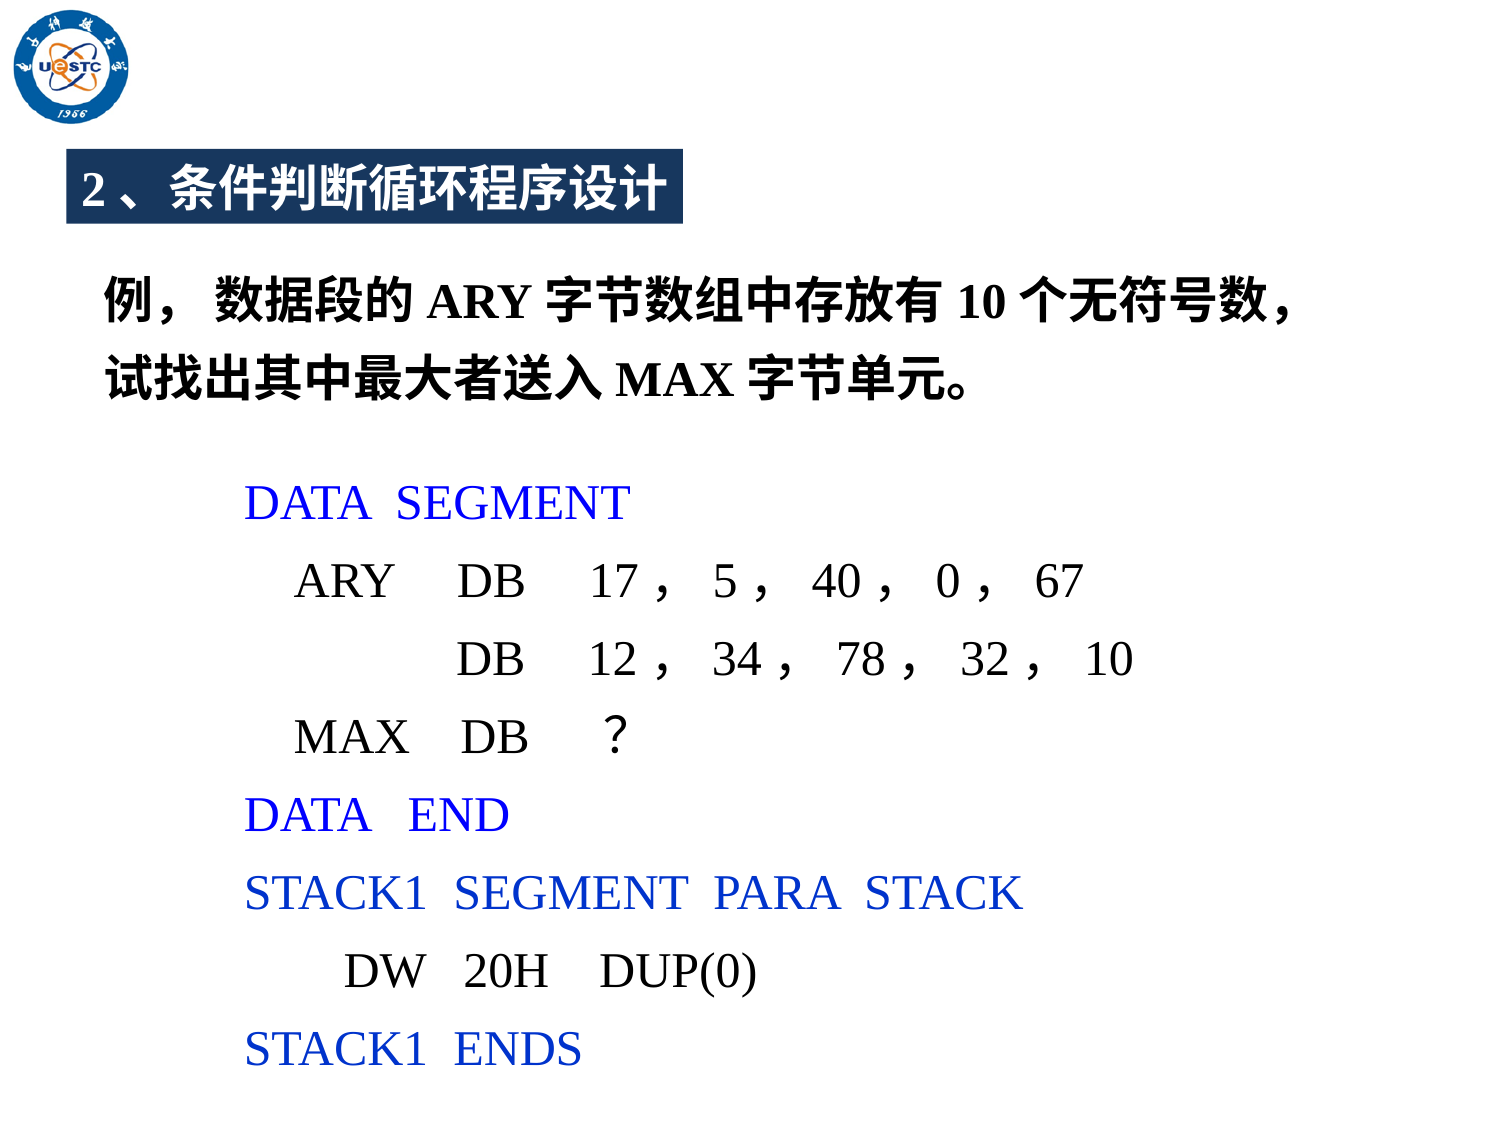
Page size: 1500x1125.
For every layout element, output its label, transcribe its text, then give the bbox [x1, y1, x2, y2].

text_box 例， 数据段的ARY字节数组中存放有10个无符号数，试找出其中最大者送入MAX字节单元。 [88, 243, 1376, 415]
picture [6, 8, 136, 126]
text_box 2、条件判断循环程序设计 [66, 148, 683, 224]
text_box DATA SEGMENT ARY DB 17，5，40，0，67 DB 12，34，78，32，10 MAX DB ？ DATA END STACK1 SEGMENT PARA STACK DW 20H DUP(0) STACK1 ENDS [228, 444, 1188, 1083]
